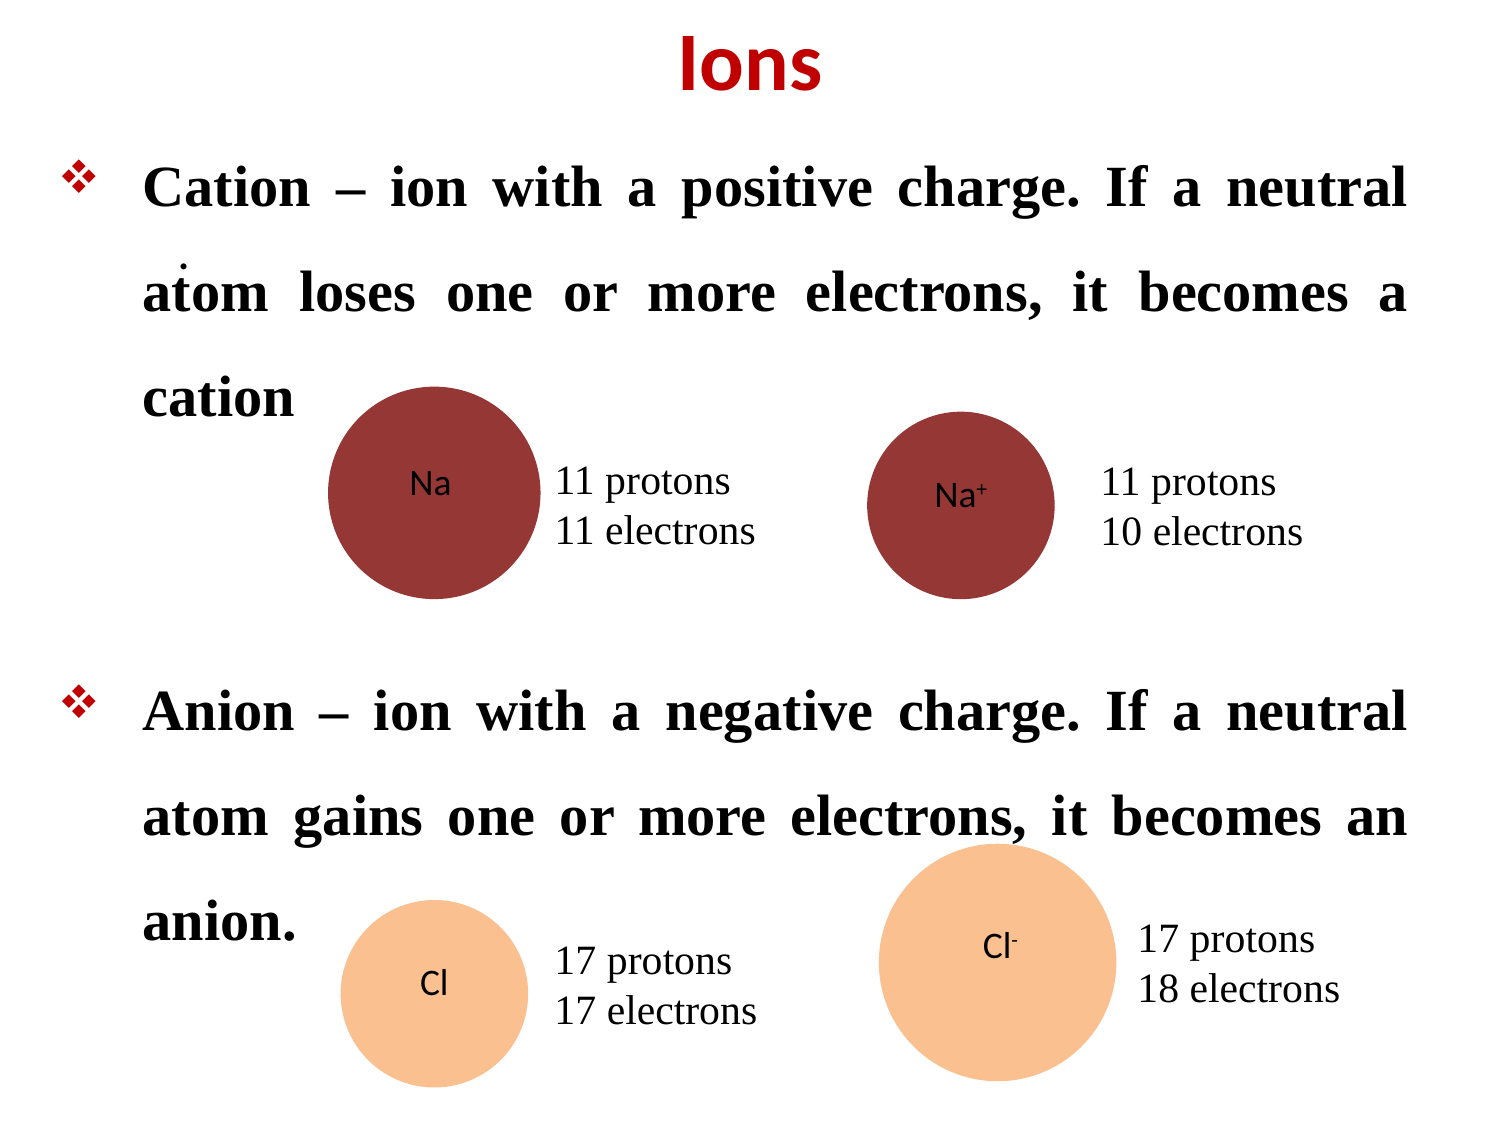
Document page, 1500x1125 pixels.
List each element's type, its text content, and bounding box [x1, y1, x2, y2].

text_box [866, 411, 1320, 600]
text_box Cation – ion with a positive charge. If a neutral atom loses one or more electrons, it becomes a cation Anion – ion with a negative charge. If a neutral atom gains one or more electrons, it becomes an anion. [0, 129, 1430, 1125]
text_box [878, 843, 1357, 1082]
text_box Ions [0, 0, 1500, 129]
text_box . [162, 212, 1406, 287]
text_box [327, 386, 772, 600]
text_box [340, 899, 774, 1088]
